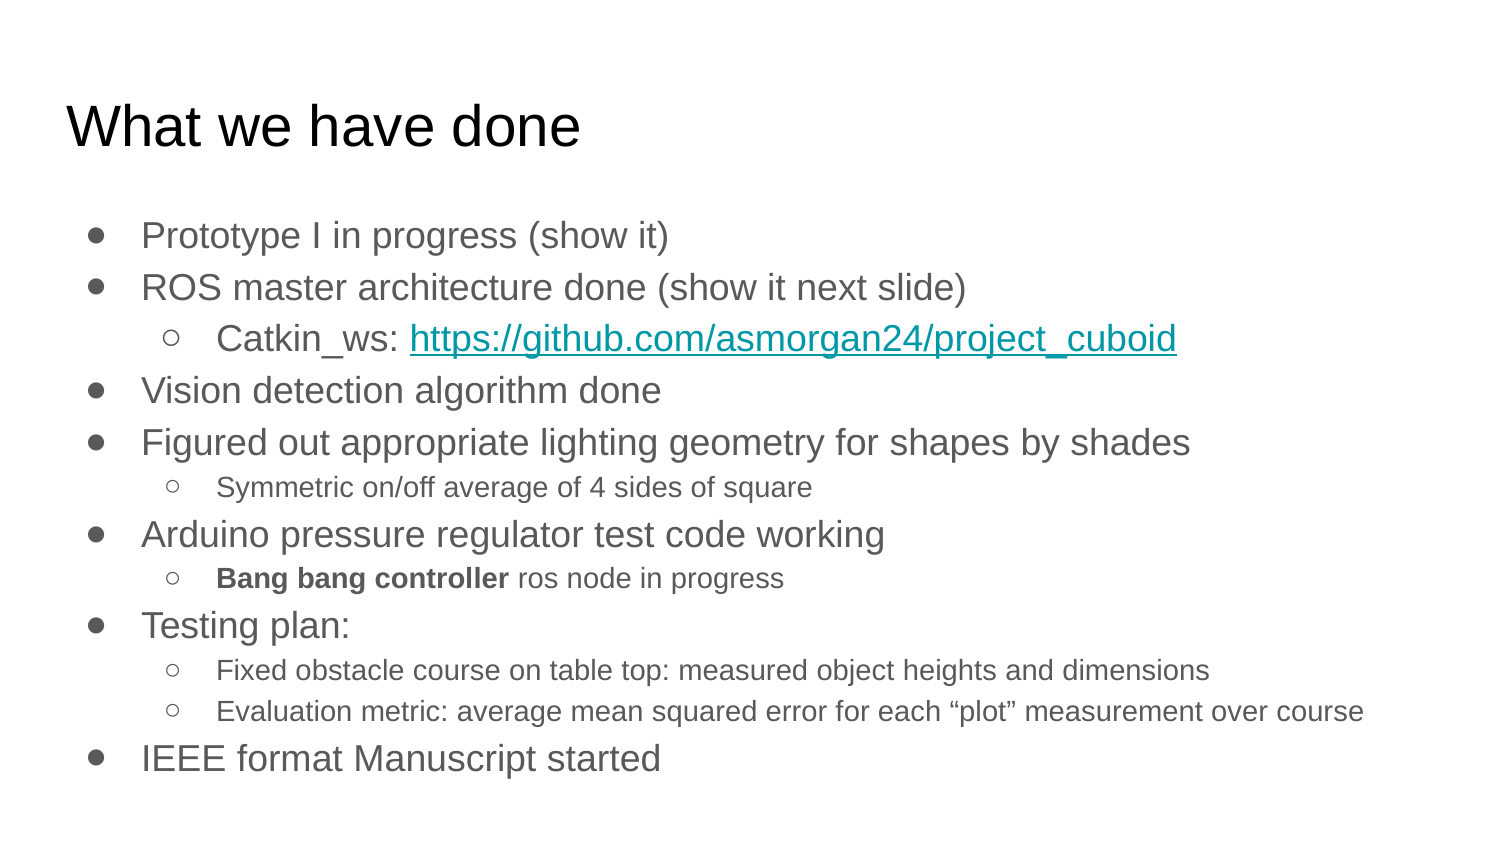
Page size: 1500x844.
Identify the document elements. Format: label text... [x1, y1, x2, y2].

title What we have done [51, 72, 1449, 167]
list Prototype I in progress (show it) ROS master architecture done (show it next slide) Catkin_ws: https://github.com/asmorgan24/project_cuboid Vision detection algorithm done Figured out appropriate lighting geometry for shapes by shades Symmetric on/off average of 4 sides of square Arduino pressure regulator test code working Bang bang controller ros node in progress Testing plan: Fixed obstacle course on table top: measured object heights and dimensions Evaluation metric: average mean squared error for each “plot” measurement over course IEEE format Manuscript started [51, 189, 1449, 806]
